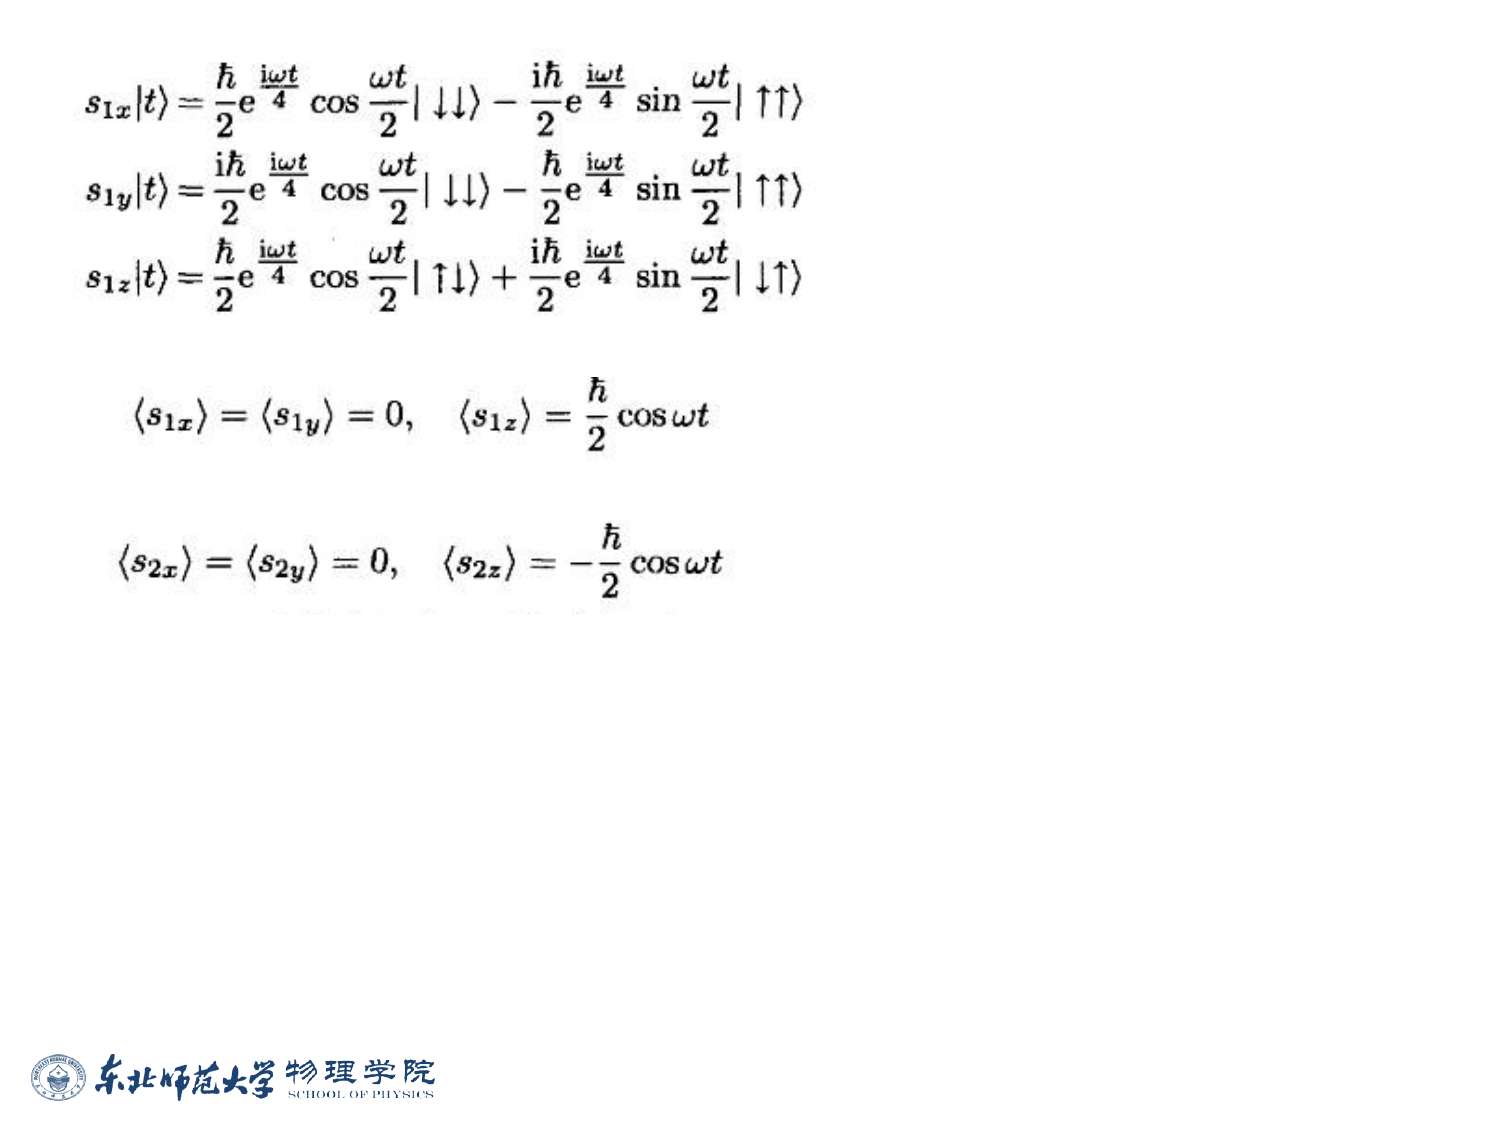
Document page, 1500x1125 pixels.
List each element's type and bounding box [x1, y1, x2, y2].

picture [101, 377, 735, 614]
picture [20, 1054, 440, 1101]
picture [70, 39, 830, 323]
